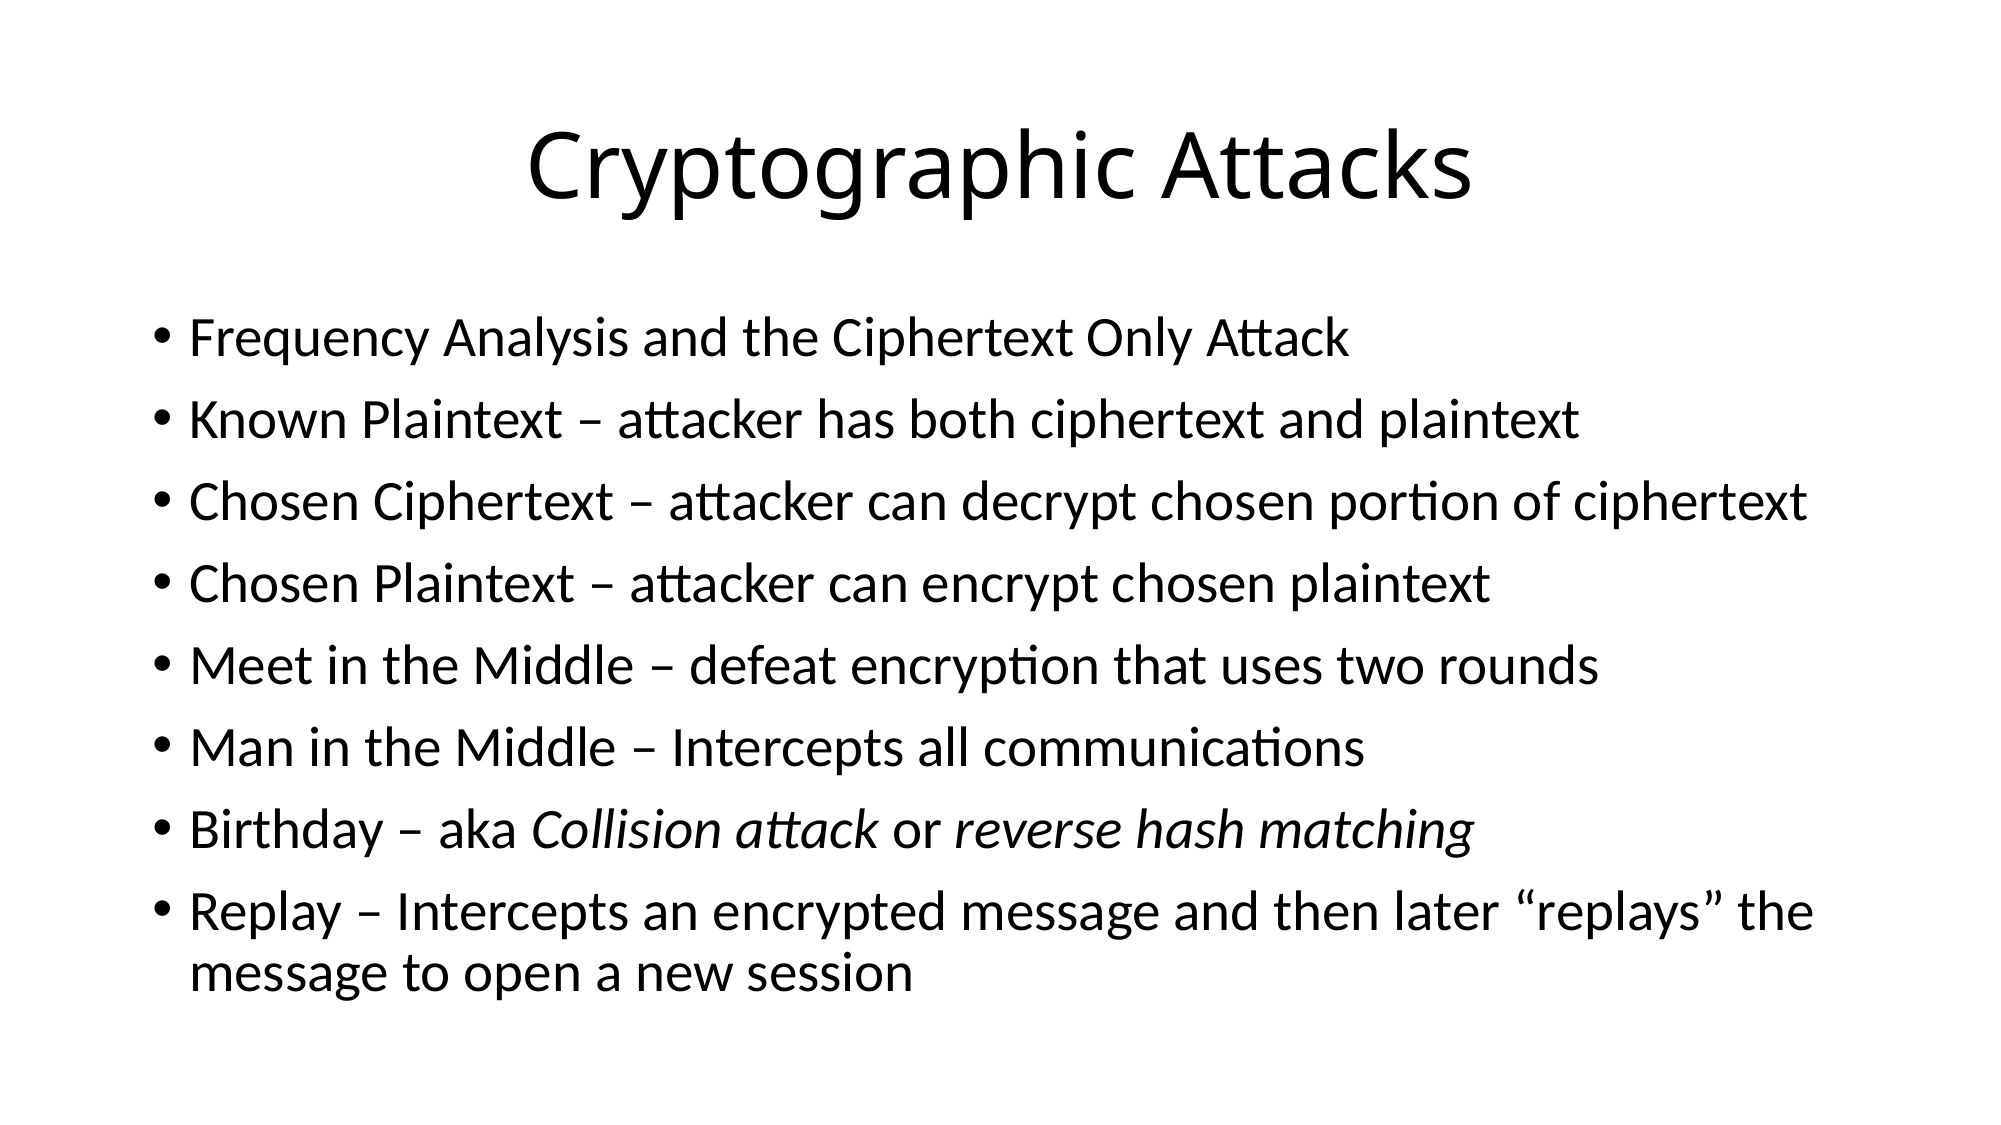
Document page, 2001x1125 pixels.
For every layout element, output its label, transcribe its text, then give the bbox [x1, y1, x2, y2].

title Cryptographic Attacks [137, 59, 1863, 278]
list Frequency Analysis and the Ciphertext Only Attack Known Plaintext – attacker has both ciphertext and plaintext Chosen Ciphertext – attacker can decrypt chosen portion of ciphertext Chosen Plaintext – attacker can encrypt chosen plaintext Meet in the Middle – defeat encryption that uses two rounds Man in the Middle – Intercepts all communications Birthday – aka Collision attack or reverse hash matching Replay – Intercepts an encrypted message and then later “replays” the message to open a new session [137, 299, 1902, 1014]
